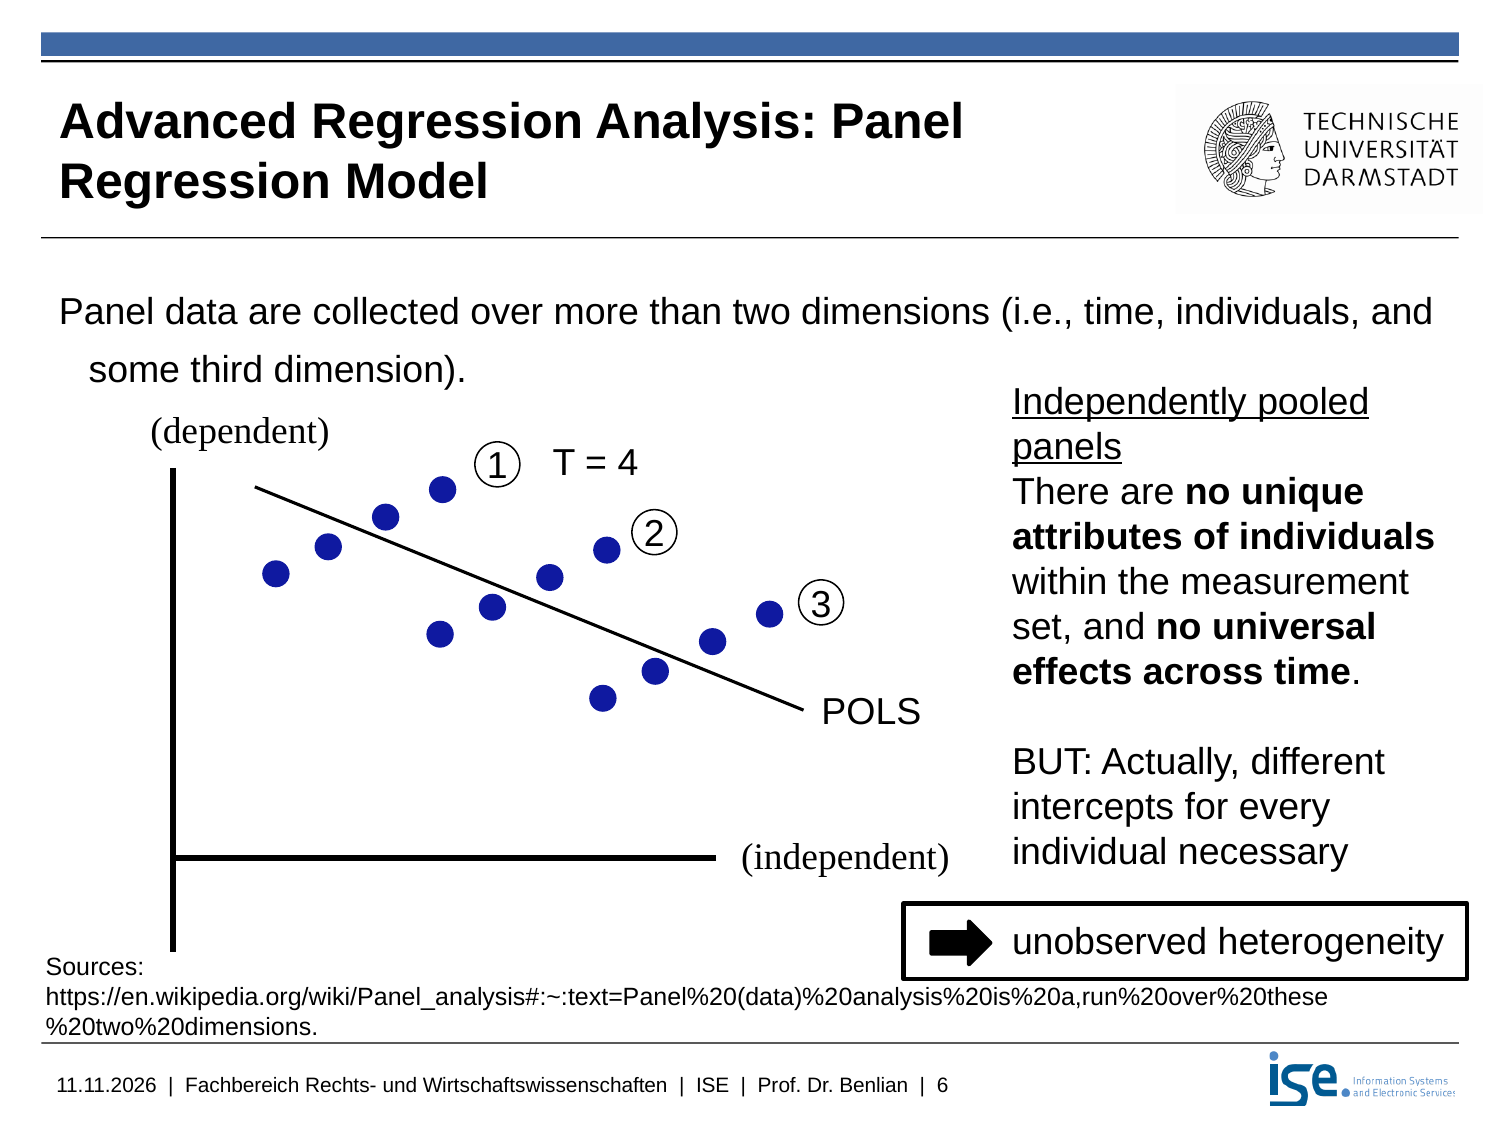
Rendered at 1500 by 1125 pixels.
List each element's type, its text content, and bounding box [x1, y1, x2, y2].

text_box Independently pooled panels There are no unique attributes of individuals within the measurement set, and no universal effects across time. BUT: Actually, different intercepts for every individual necessary unobserved heterogeneity [997, 981, 1468, 1015]
text_box Independently pooled panels There are no unique attributes of individuals within the measurement set, and no universal effects across time. BUT: Actually, different intercepts for every individual necessary unobserved heterogeneity [997, 369, 1468, 901]
text_box T = 4 [537, 430, 669, 474]
picture [1175, 84, 1483, 214]
text_box POLS [806, 679, 951, 740]
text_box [254, 486, 804, 711]
text_box [901, 901, 1469, 981]
text_box Sources: https://en.wikipedia.org/wiki/Panel_analysis#:~:text=Panel%20(data)%20analysis%20is%20a,run%20over%20these%20two%20dimensions. [30, 942, 1402, 1048]
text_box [471, 433, 521, 474]
list Panel data are collected over more than two dimensions (i.e., time, individuals, and some third dimension). [58, 265, 1436, 397]
title Advanced Regression Analysis: Panel Regression Model [58, 79, 1149, 218]
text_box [807, 572, 844, 634]
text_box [261, 475, 784, 485]
